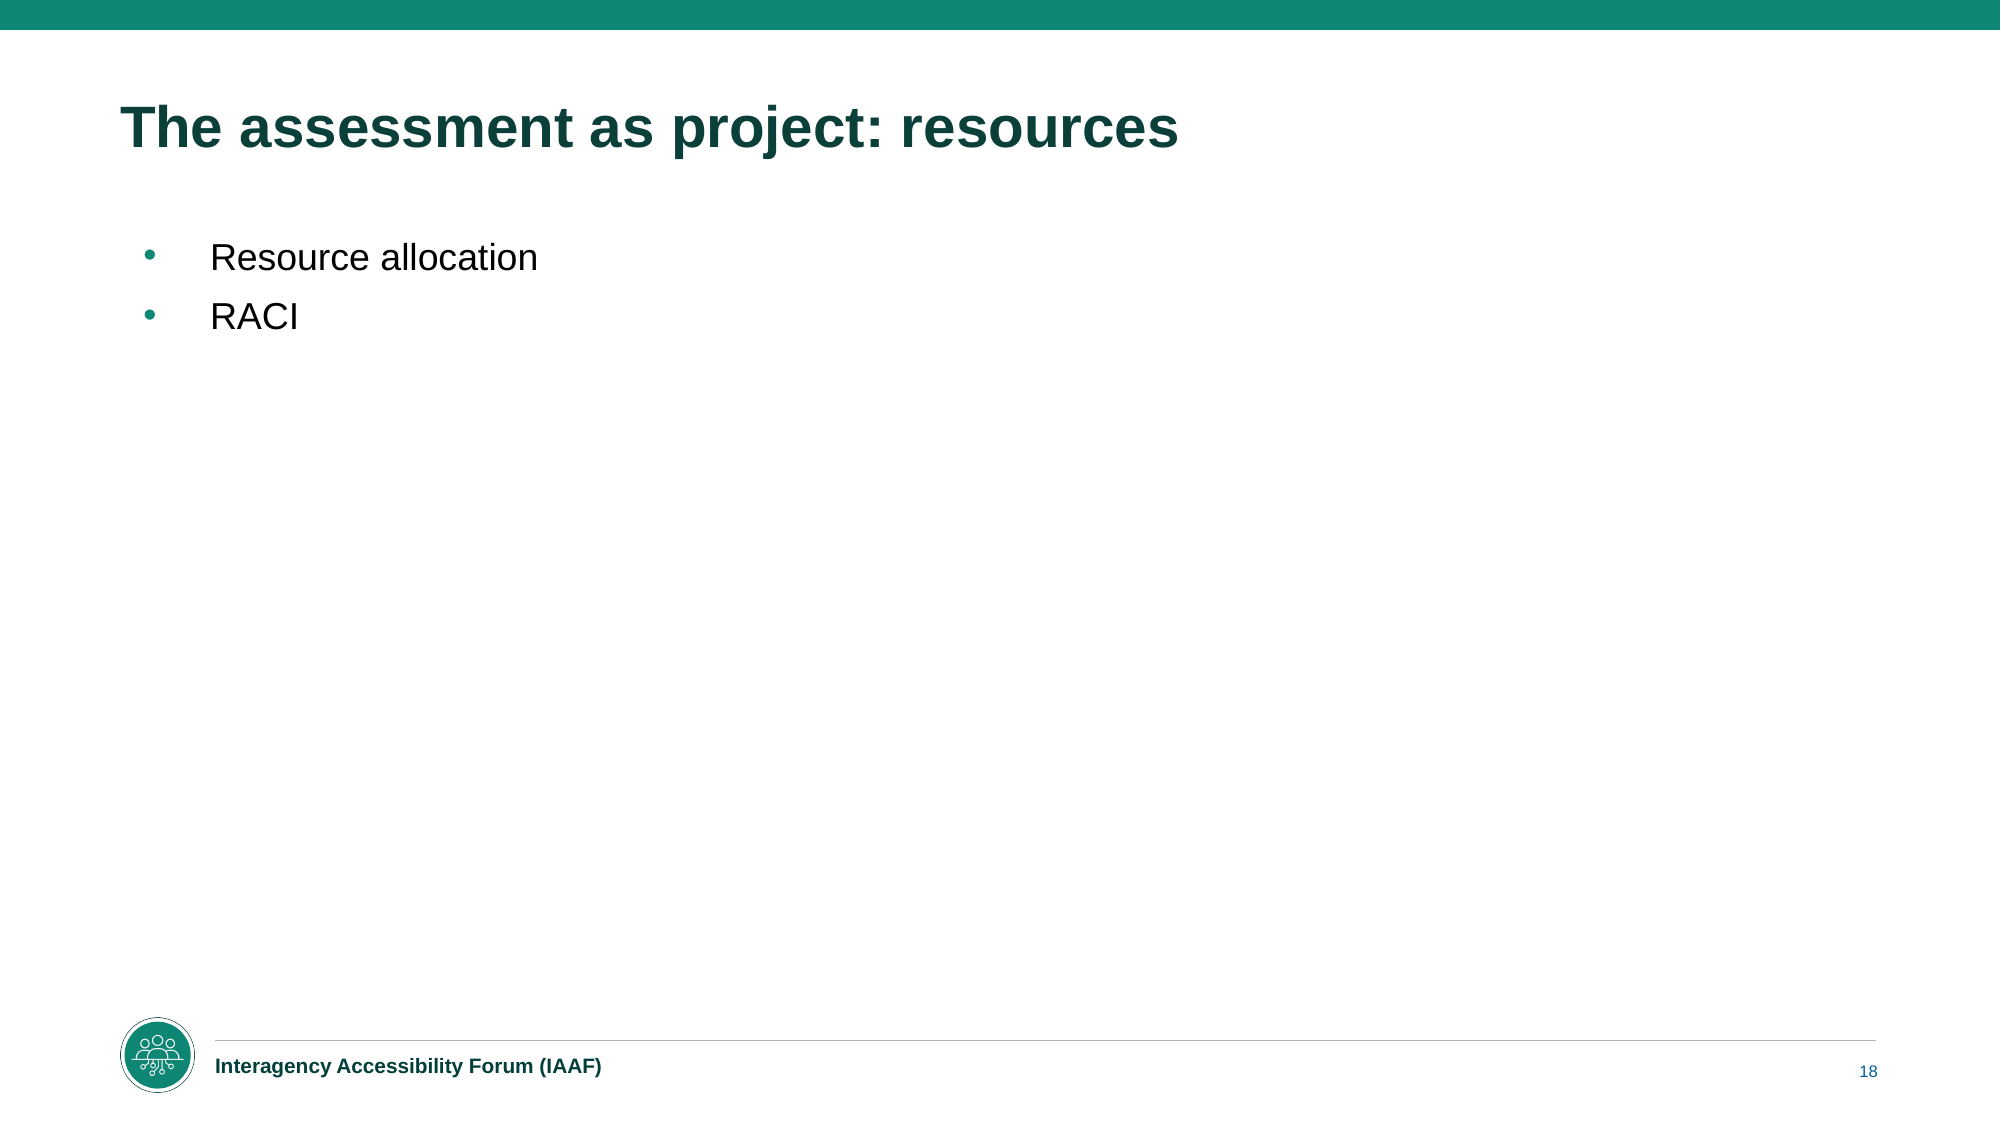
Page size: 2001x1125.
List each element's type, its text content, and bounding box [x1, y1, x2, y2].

slide_number 18 [1790, 1056, 1878, 1086]
list Resource allocation RACI [120, 224, 1878, 990]
picture [120, 1017, 195, 1093]
title The assessment as project: resources [120, 90, 1879, 162]
